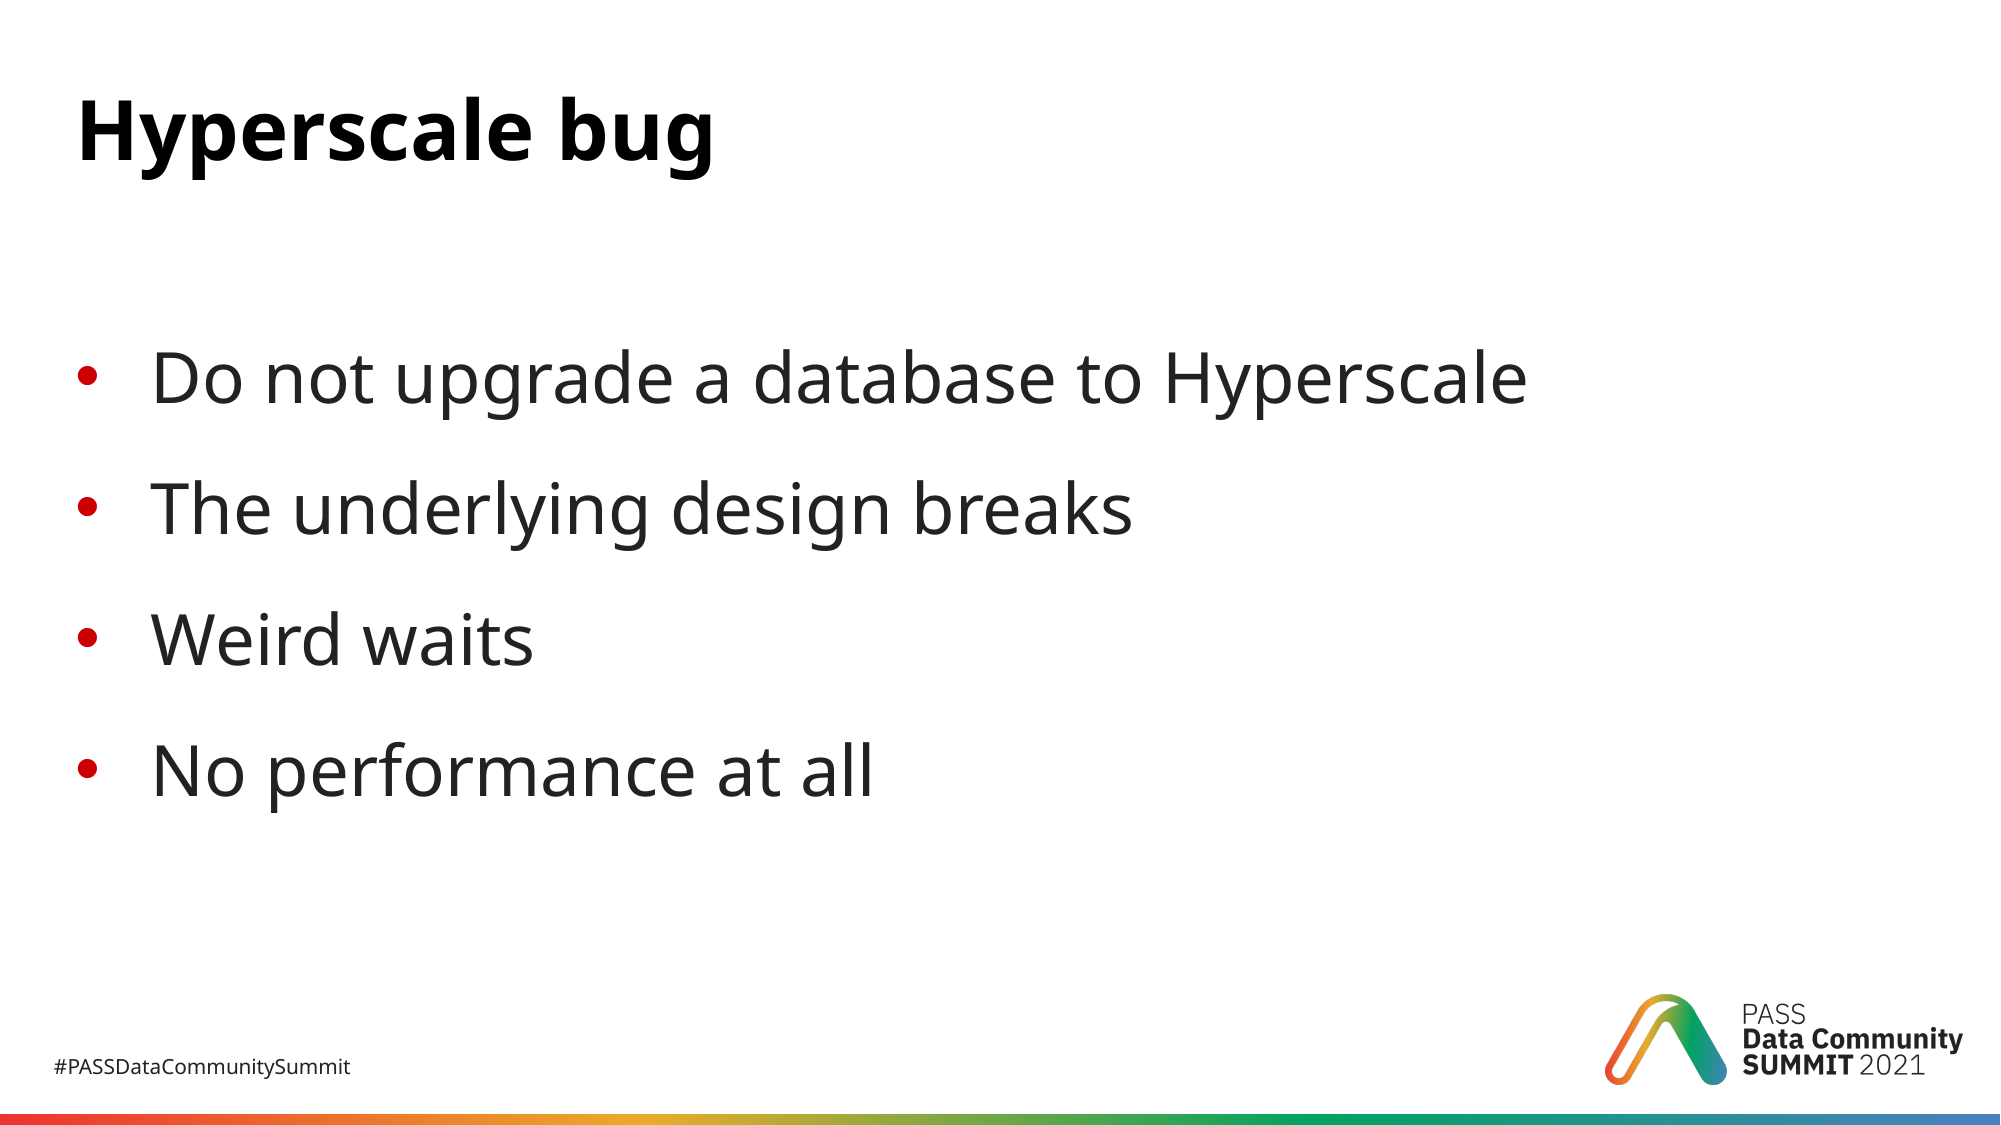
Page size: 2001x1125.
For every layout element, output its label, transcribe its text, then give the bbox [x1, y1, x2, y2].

list Do not upgrade a database to Hyperscale The underlying design breaks Weird waits No performance at all [60, 299, 1786, 1014]
title Hyperscale bug [60, 80, 1606, 299]
picture [0, 1114, 2000, 1125]
picture [1605, 994, 1963, 1085]
